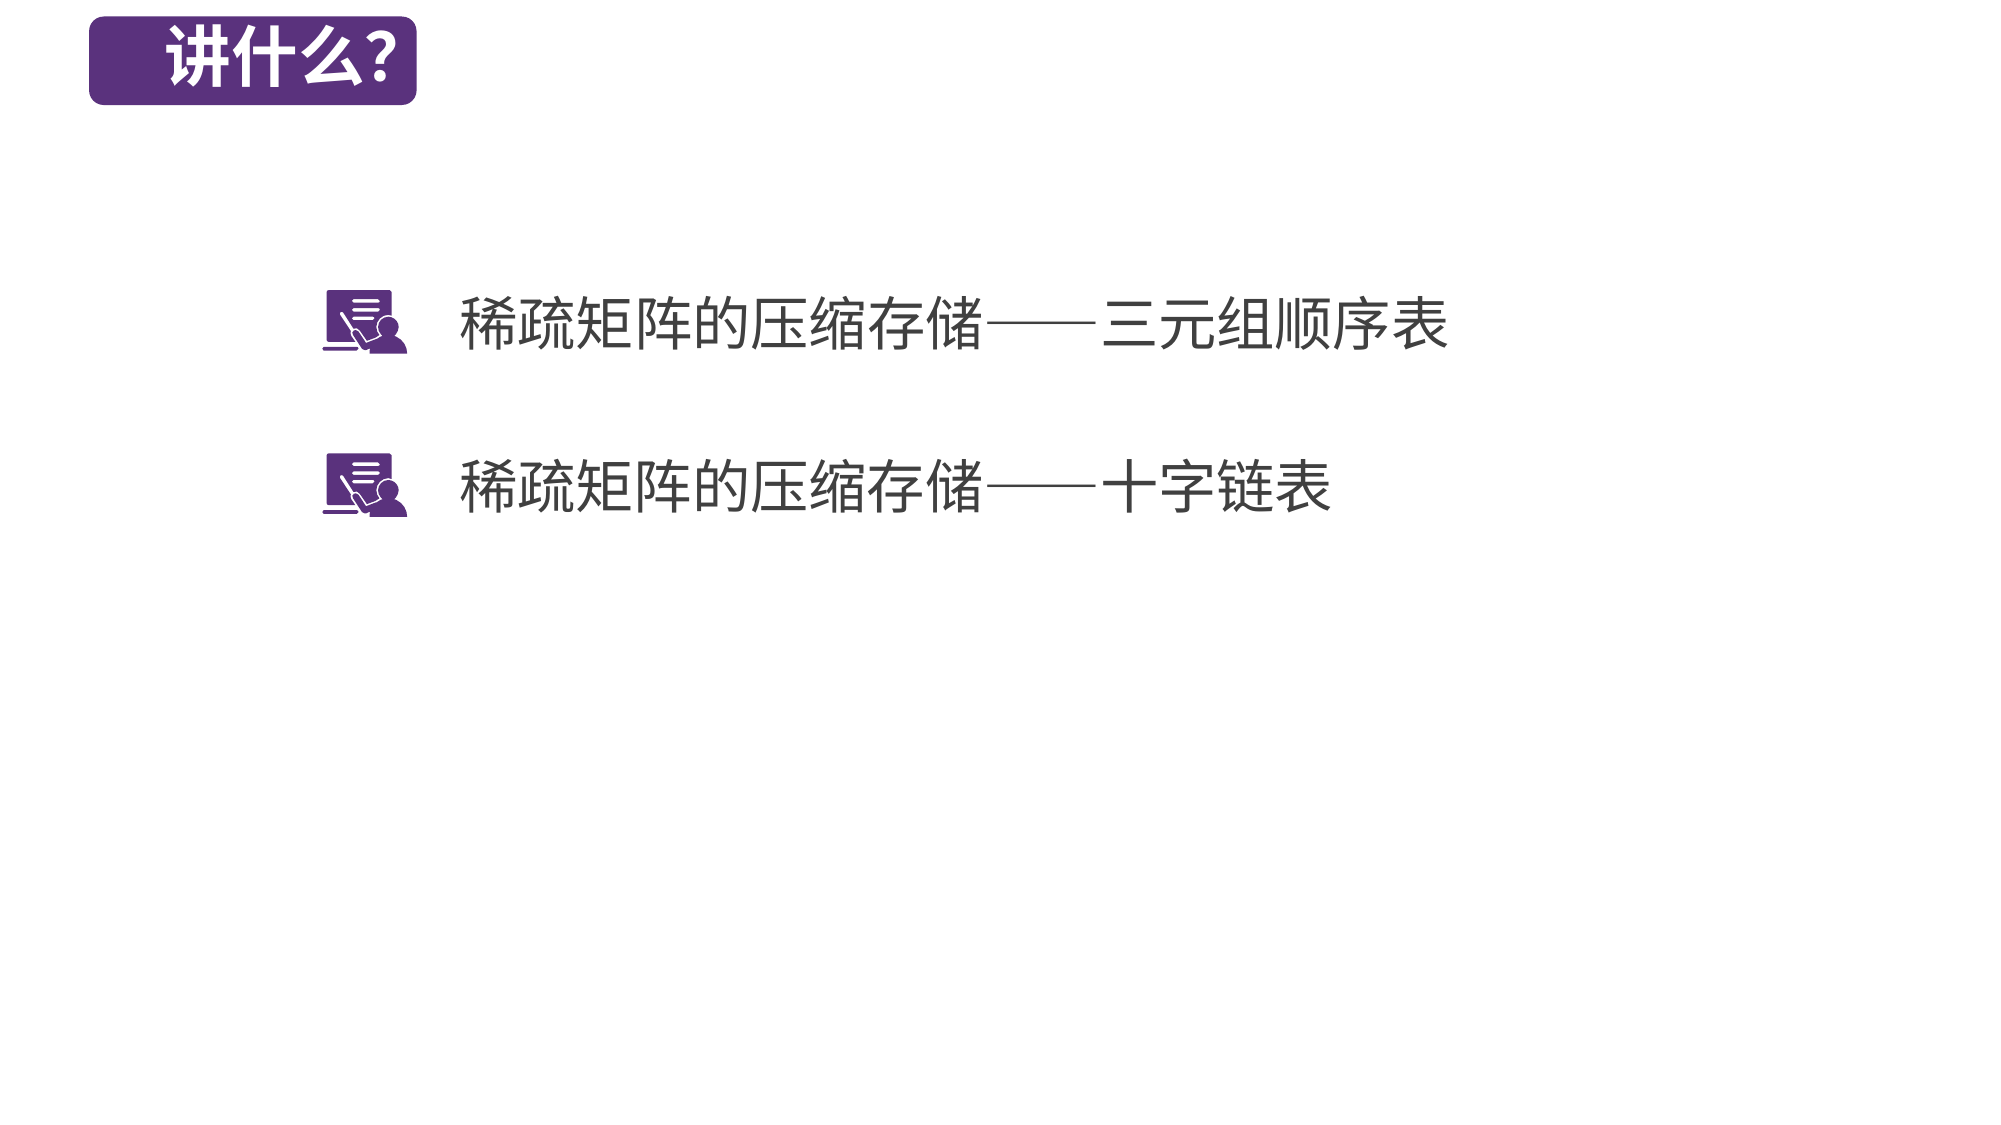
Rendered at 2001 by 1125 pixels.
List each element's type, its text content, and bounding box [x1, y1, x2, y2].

text_box 稀疏矩阵的压缩存储——三元组顺序表 [444, 279, 1700, 365]
text_box 稀疏矩阵的压缩存储——十字链表 [444, 442, 1588, 528]
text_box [322, 453, 408, 517]
text_box [88, 15, 418, 107]
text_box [322, 290, 408, 354]
text_box 讲什么？ [122, 7, 408, 103]
